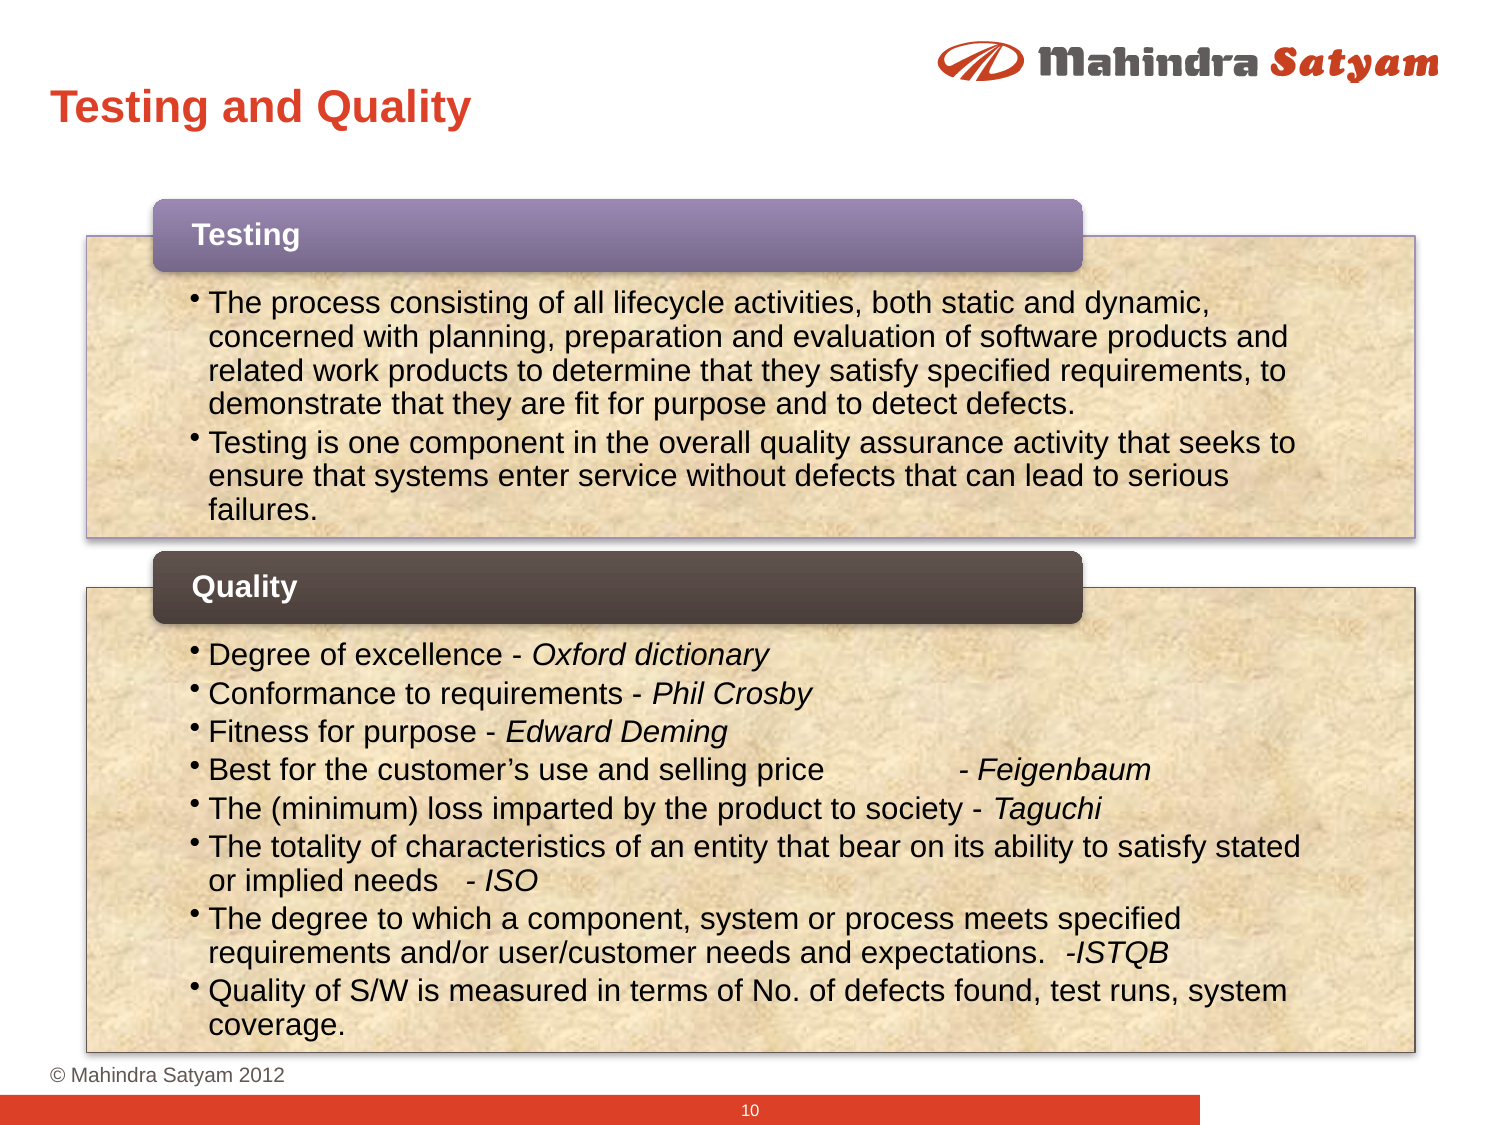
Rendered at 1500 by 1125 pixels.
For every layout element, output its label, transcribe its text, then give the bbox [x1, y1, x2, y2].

picture [937, 41, 1438, 76]
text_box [86, 159, 1416, 1093]
title Testing and Quality [49, 76, 1452, 133]
